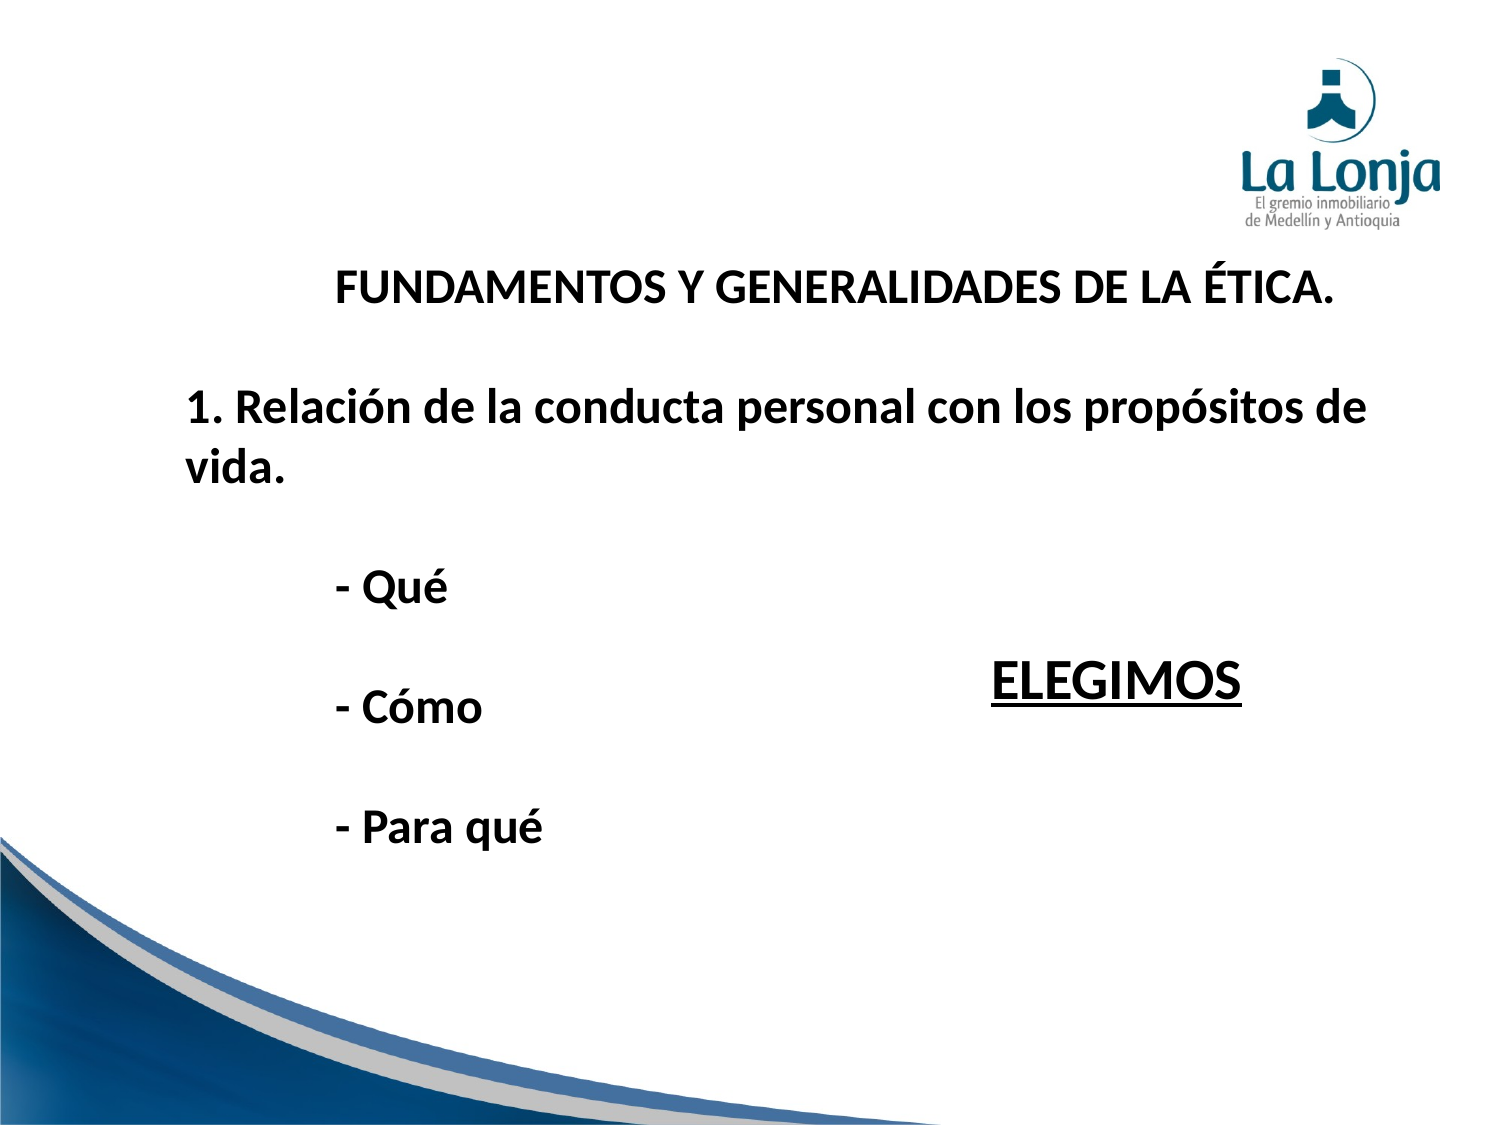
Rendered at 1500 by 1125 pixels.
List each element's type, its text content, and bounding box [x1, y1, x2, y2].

text_box ELEGIMOS [976, 633, 1341, 719]
picture [1420, 163, 1432, 187]
text_box FUNDAMENTOS Y GENERALIDADES DE LA ÉTICA. 1. Relación de la conducta personal con los propósitos de vida. - Qué - Cómo - Para qué [171, 196, 1400, 911]
picture [1242, 58, 1440, 230]
picture [0, 837, 941, 1125]
